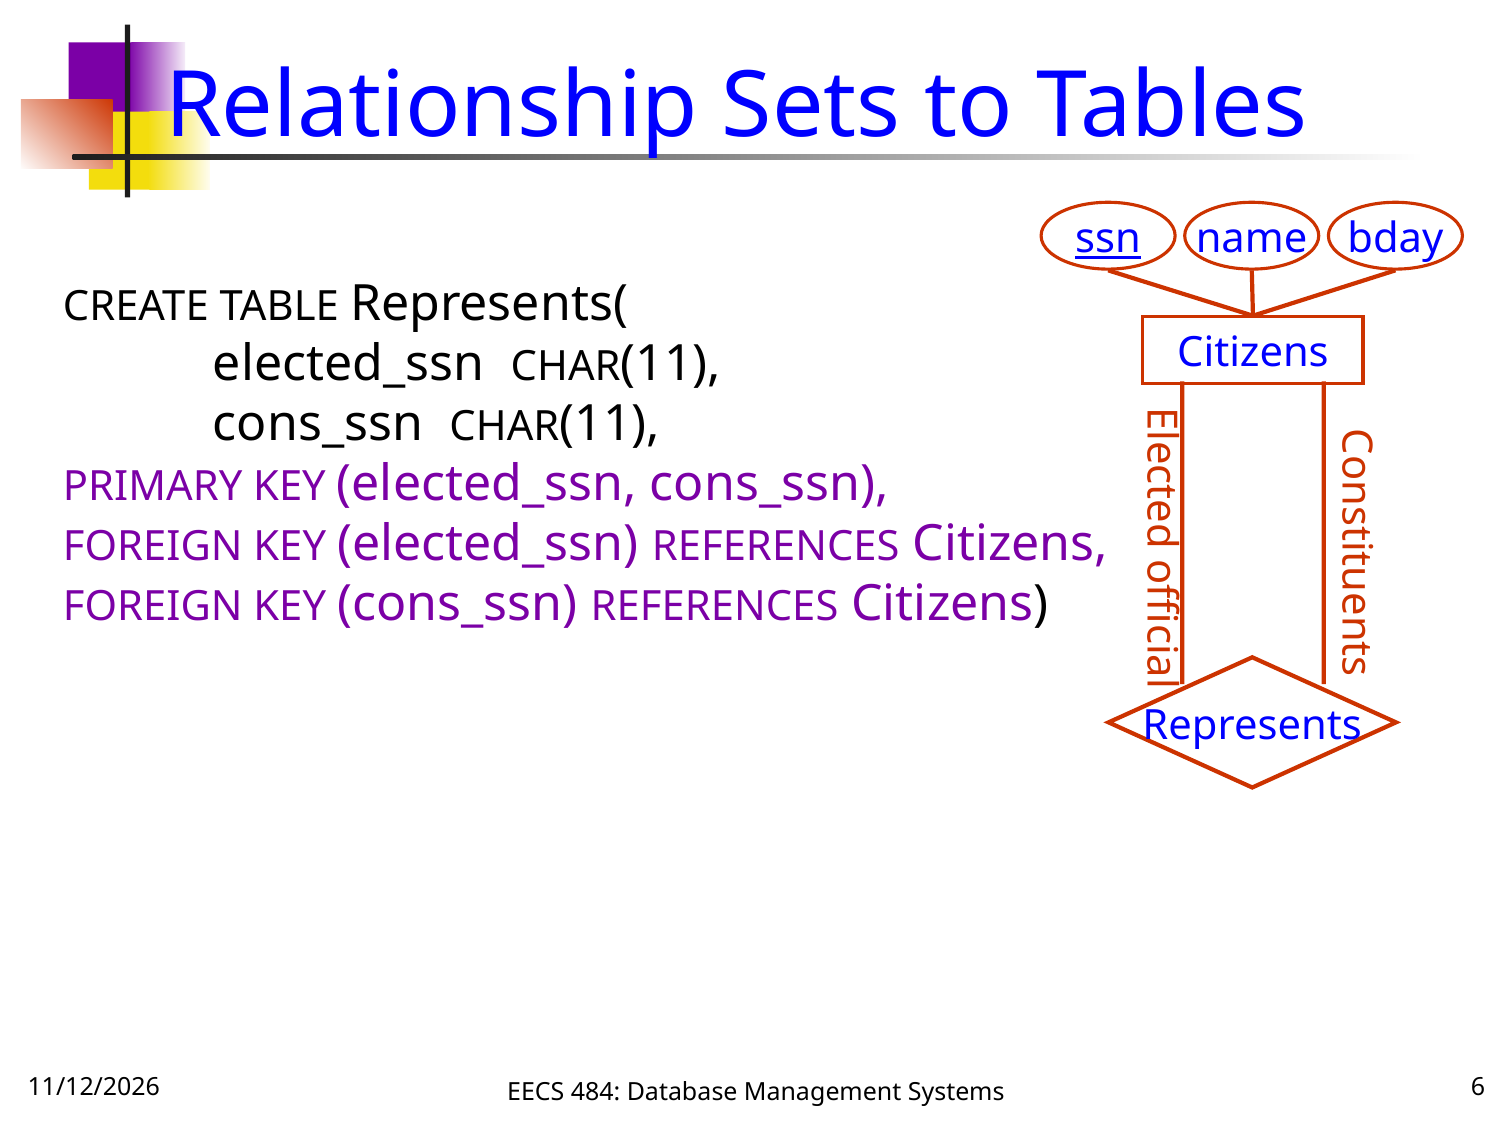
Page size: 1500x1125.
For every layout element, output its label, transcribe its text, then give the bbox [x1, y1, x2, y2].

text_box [1040, 202, 1463, 788]
title Relationship Sets to Tables [150, 0, 1475, 163]
slide_number 6 [1187, 1037, 1500, 1113]
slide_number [12, 1037, 326, 1113]
footer EECS 484: Database Management Systems [349, 1037, 1163, 1113]
text_box CREATE TABLE Represents( elected_ssn CHAR(11), cons_ssn CHAR(11), PRIMARY KEY (elected_ssn, cons_ssn), FOREIGN KEY (elected_ssn) REFERENCES Citizens, FOREIGN KEY (cons_ssn) REFERENCES Citizens) [48, 263, 1035, 638]
